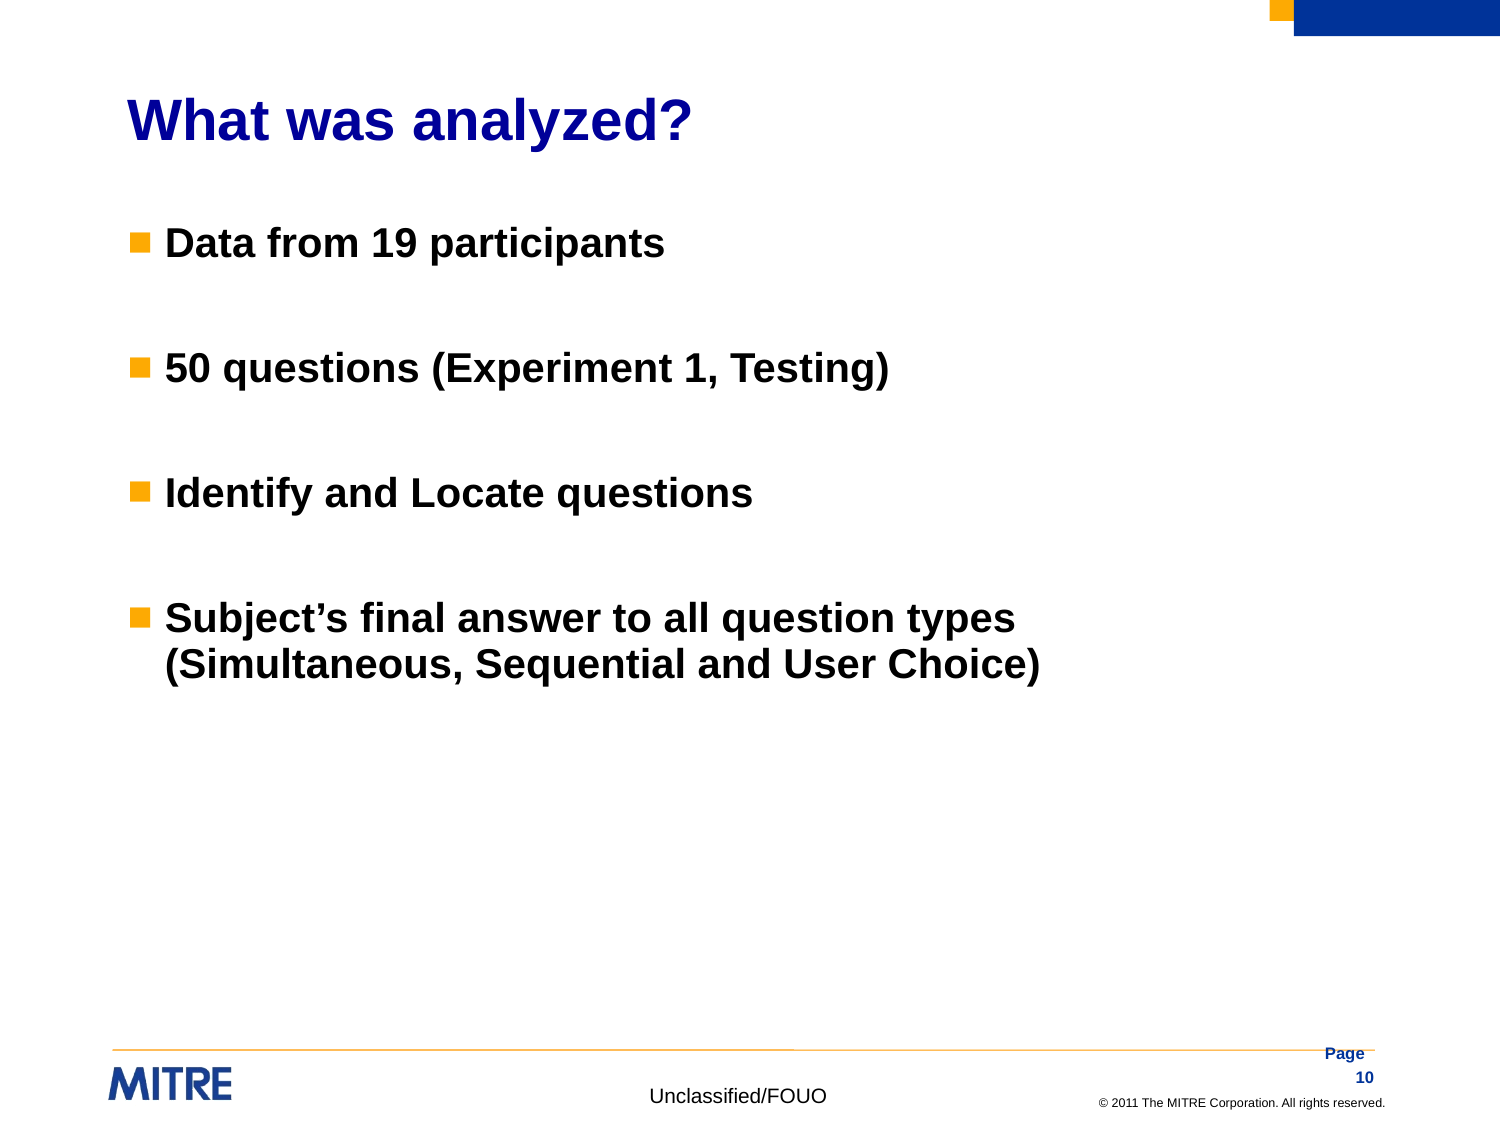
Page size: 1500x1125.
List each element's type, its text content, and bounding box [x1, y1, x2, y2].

slide_number Page 10 [1301, 1049, 1390, 1076]
picture [103, 1064, 236, 1106]
title What was analyzed? [112, 45, 1375, 200]
list Data from 19 participants 50 questions (Experiment 1, Testing) Identify and Locate questions Subject’s final answer to all question types (Simultaneous, Sequential and User Choice) [112, 212, 1376, 1015]
